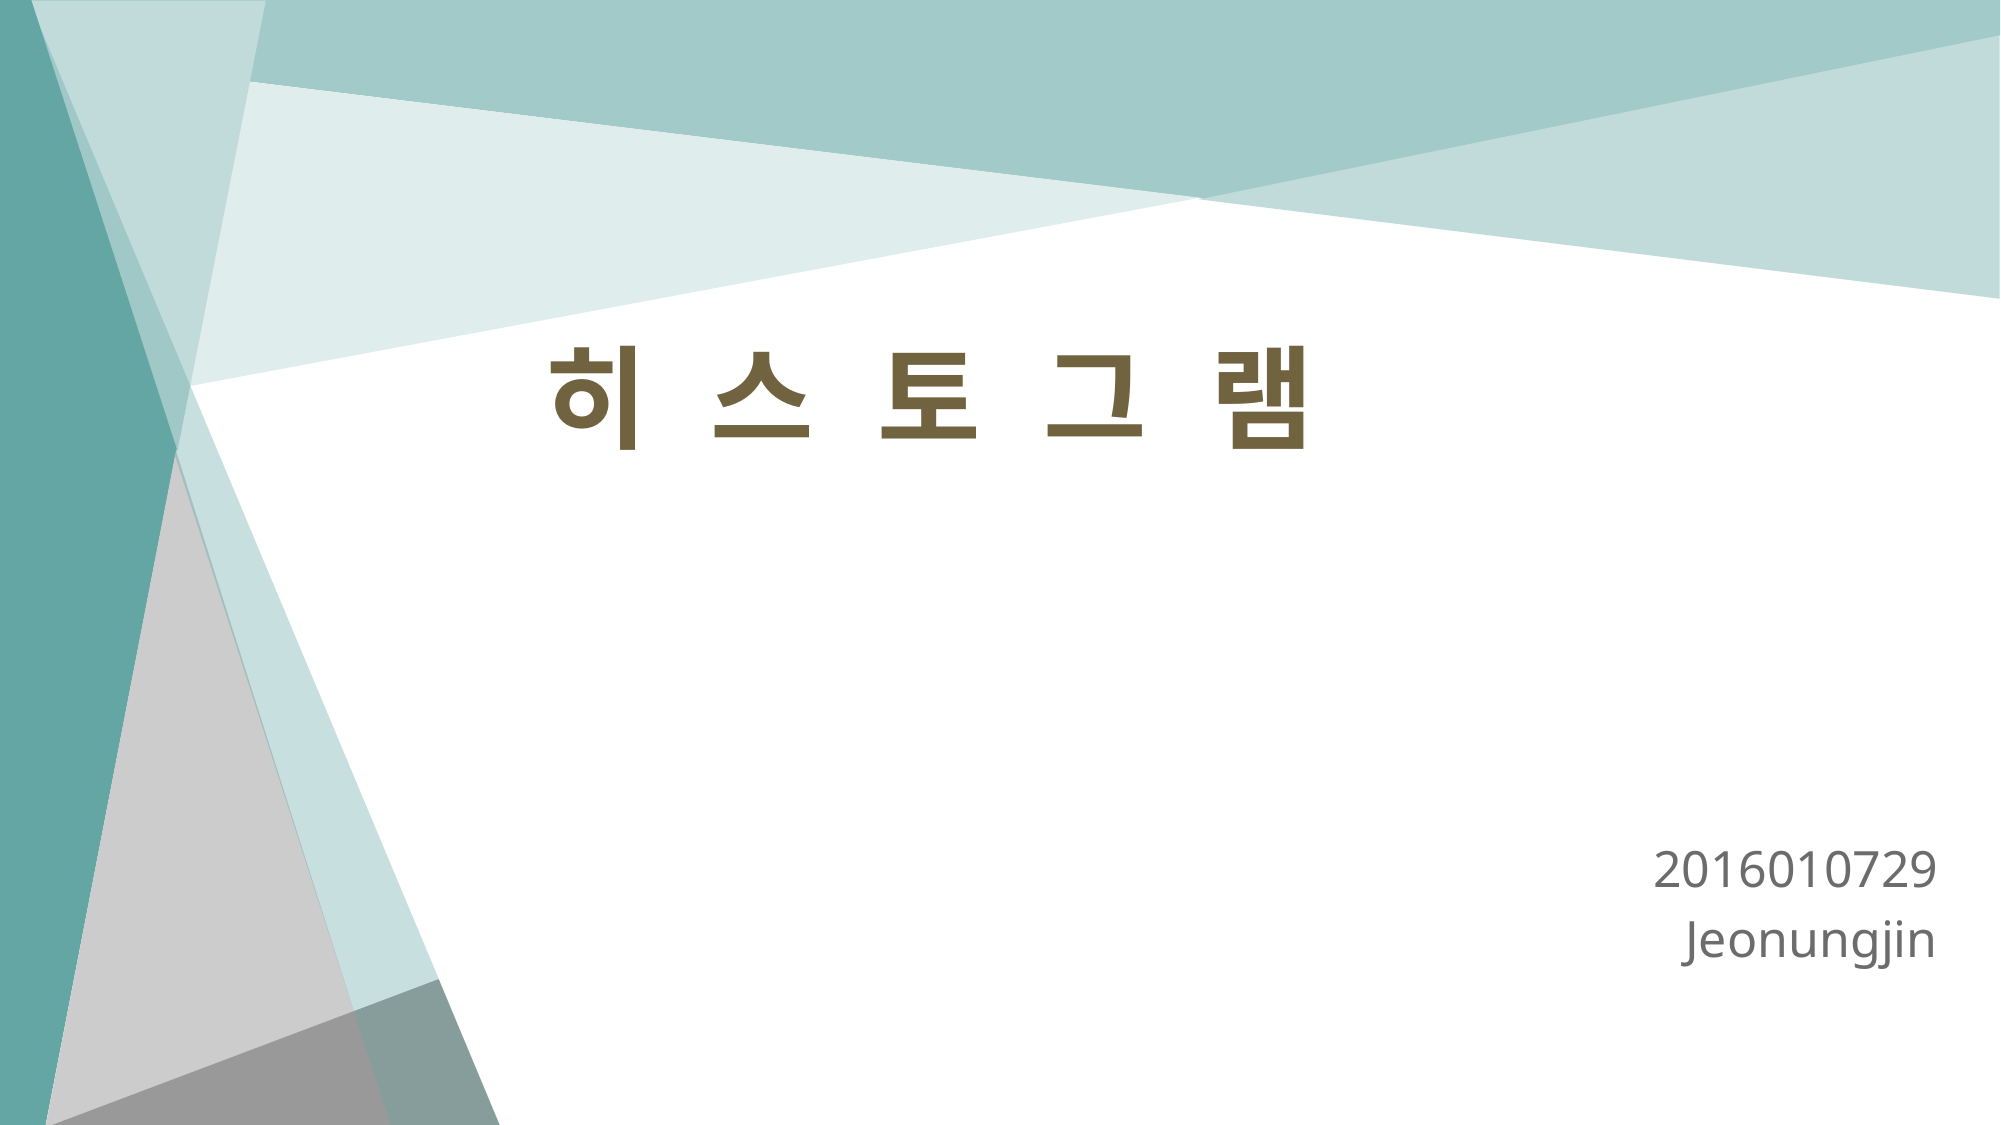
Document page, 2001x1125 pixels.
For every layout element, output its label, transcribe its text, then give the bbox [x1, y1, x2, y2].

title 히 스 토 그 램 [529, 317, 1431, 475]
subtitle 2016010729 Jeonungjin [373, 863, 1954, 941]
